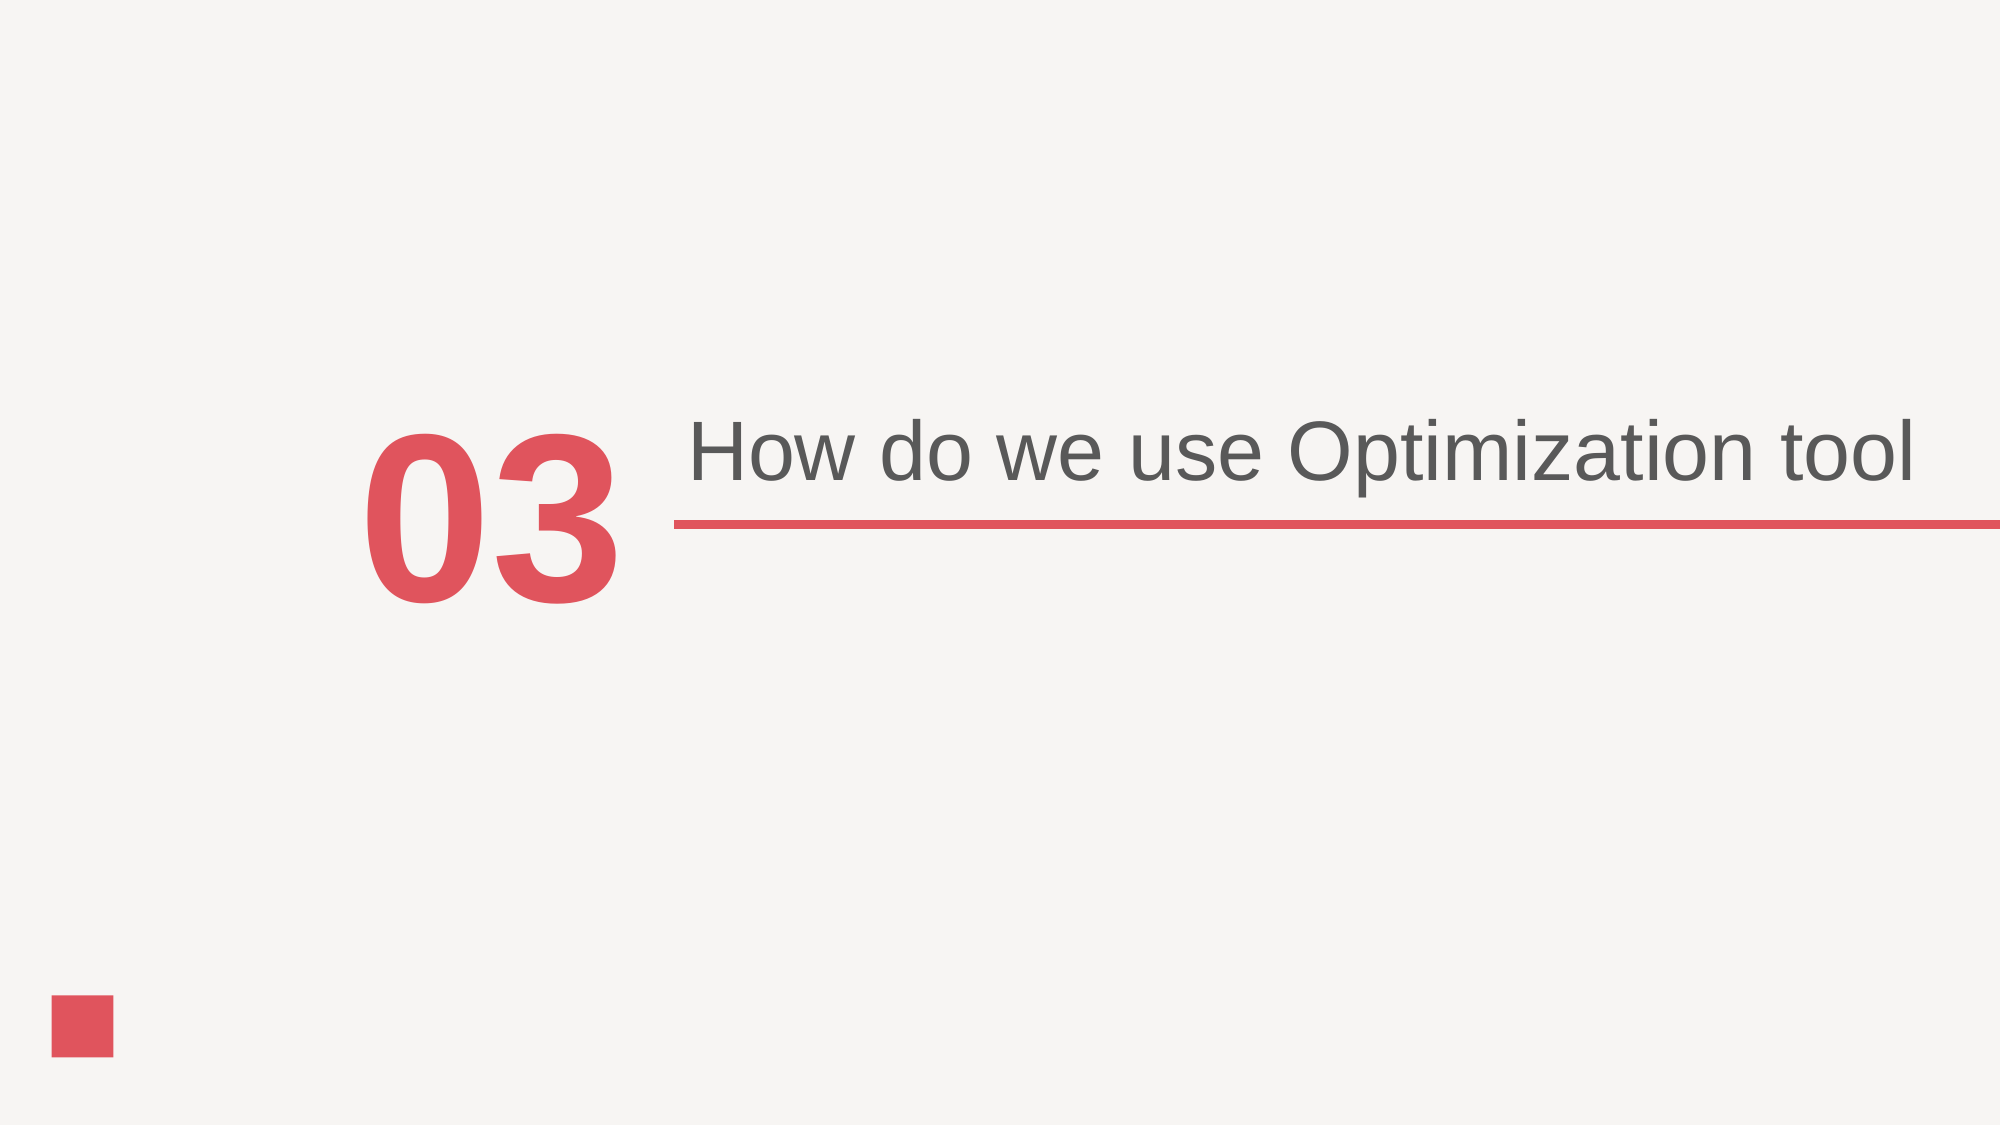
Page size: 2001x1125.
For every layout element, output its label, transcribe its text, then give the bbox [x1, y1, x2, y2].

text_box 03 [316, 353, 640, 659]
text_box [51, 994, 114, 1058]
title How do we use Optimization tool [672, 390, 1969, 506]
